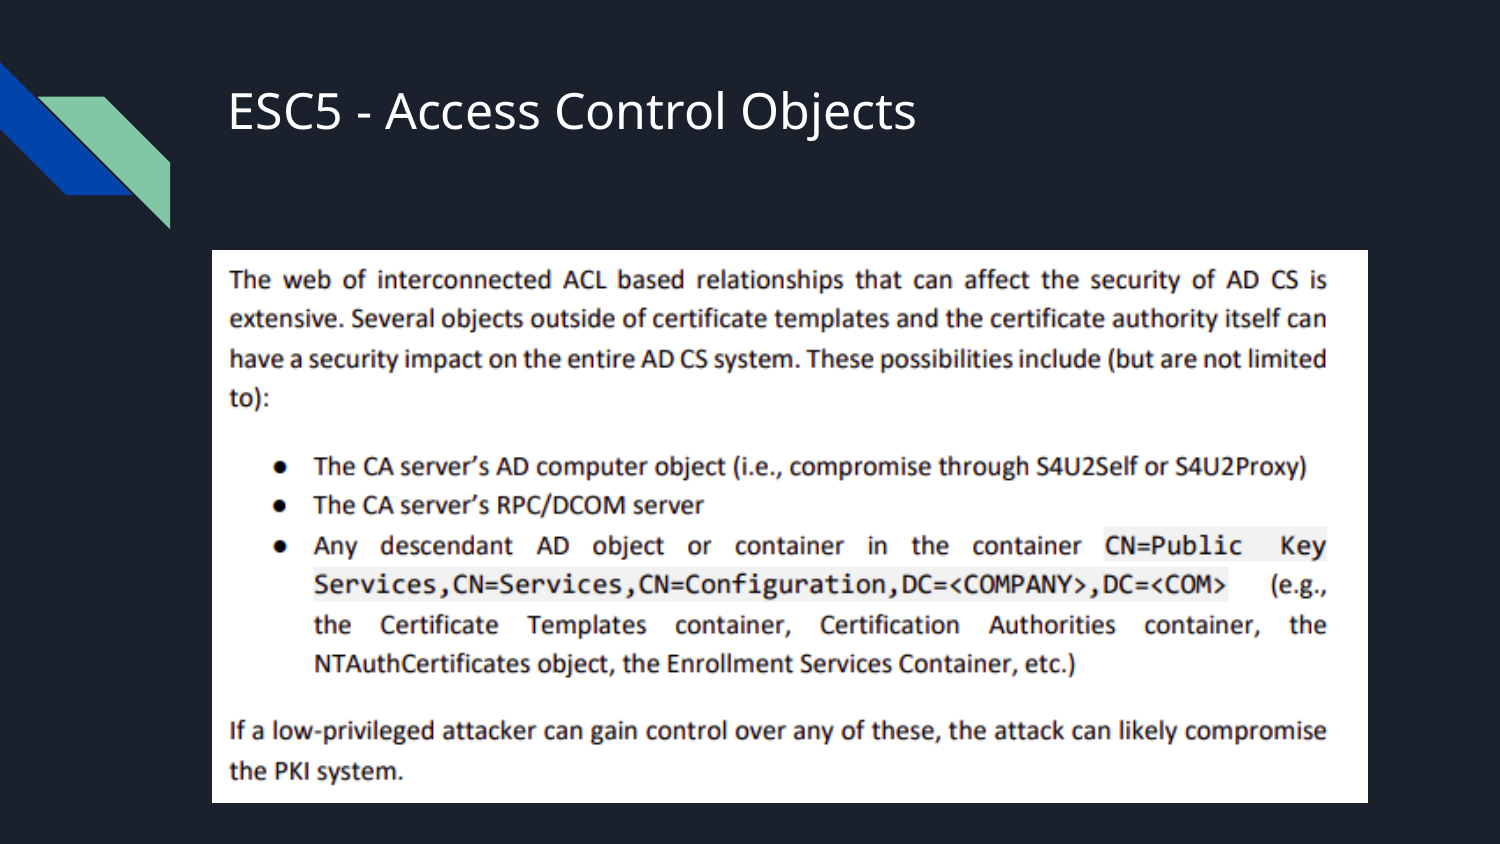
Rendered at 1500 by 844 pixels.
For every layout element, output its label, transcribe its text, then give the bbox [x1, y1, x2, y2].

title ESC5 - Access Control Objects [212, 64, 1368, 215]
picture [212, 250, 1368, 803]
